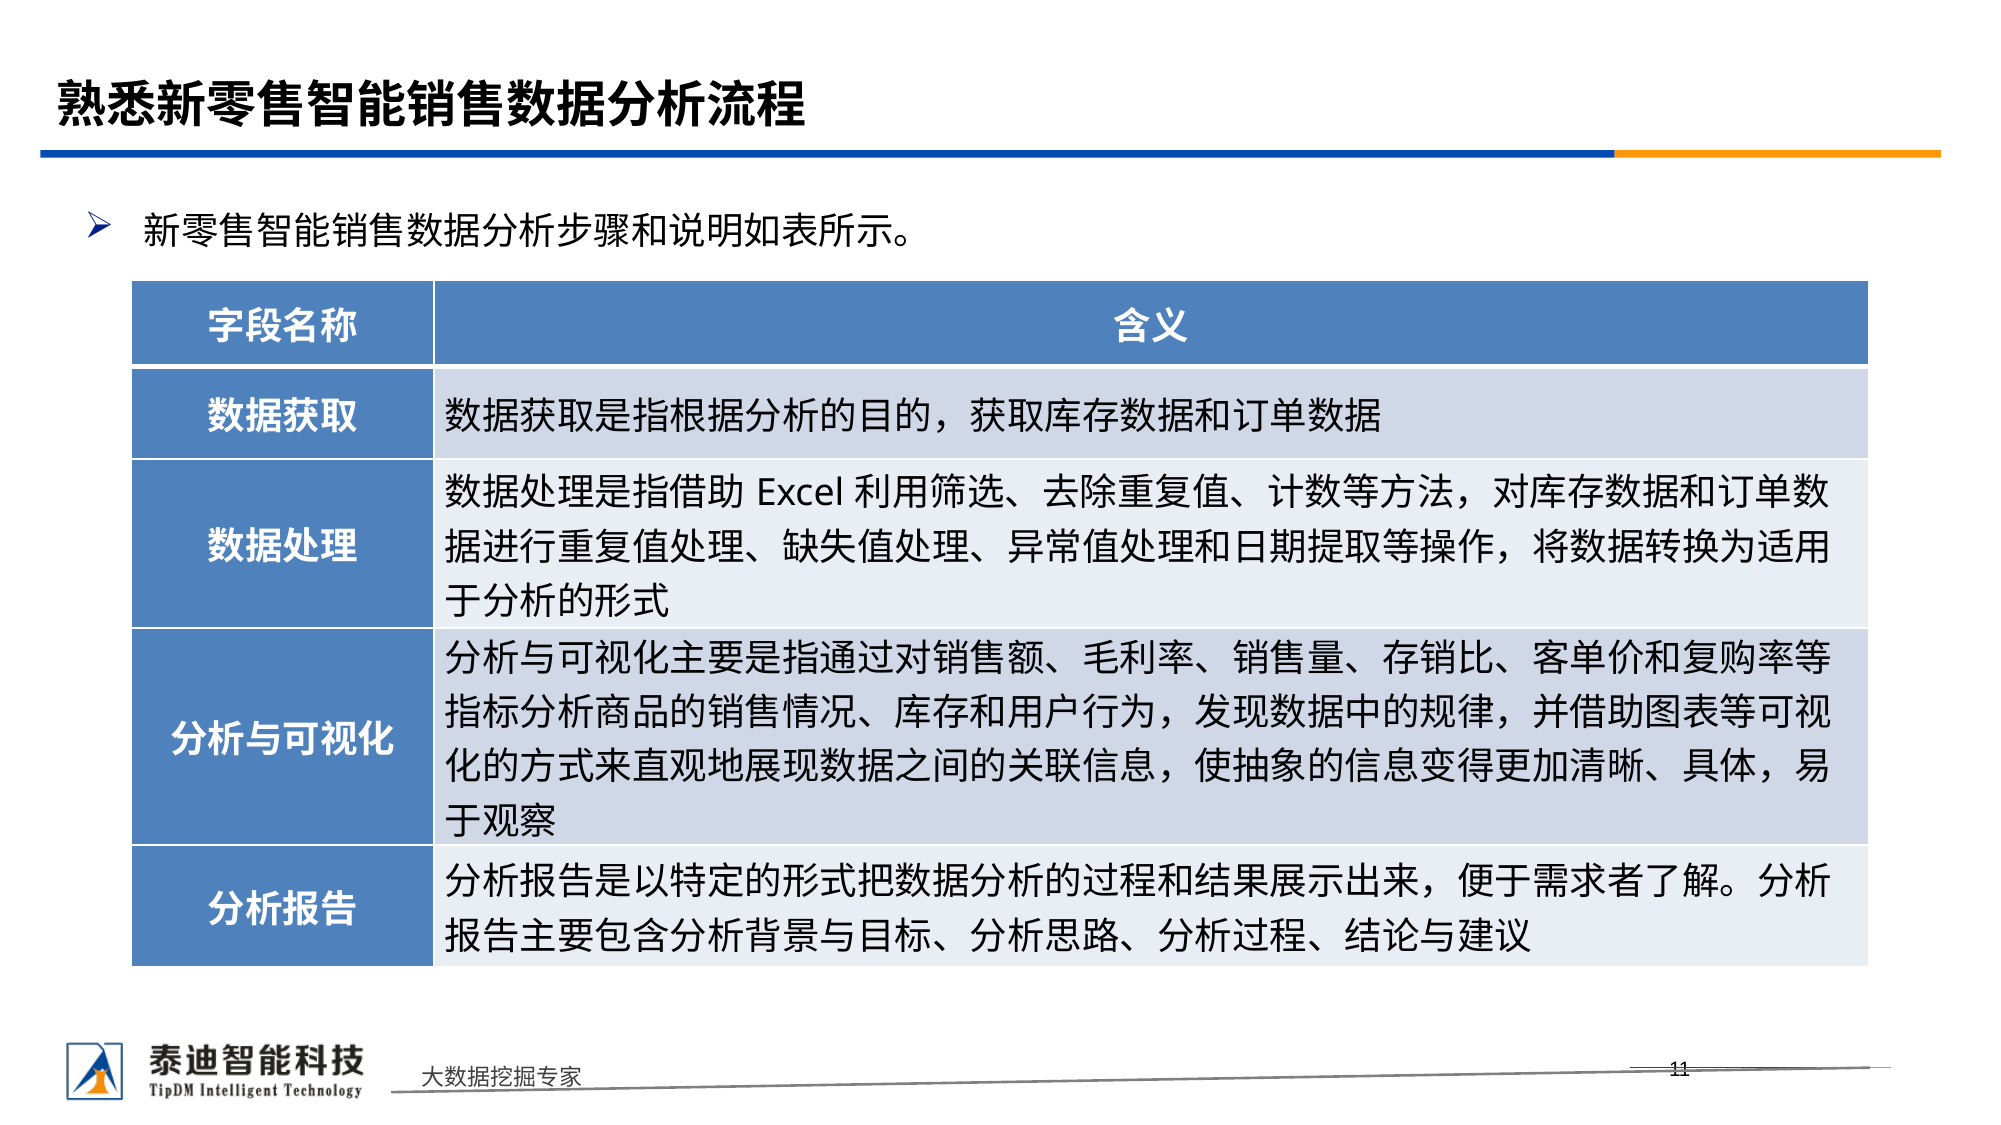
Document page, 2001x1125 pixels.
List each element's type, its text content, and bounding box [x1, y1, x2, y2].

title 熟悉新零售智能销售数据分析流程 [41, 58, 1842, 146]
table_header 含义 [435, 281, 1868, 364]
table_header 字段名称 [132, 281, 433, 364]
picture [62, 1028, 368, 1107]
table_cell 分析与可视化主要是指通过对销售额、毛利率、销售量、存销比、客单价和复购率等指标分析商品的销售情况、库存和用户行为，发现数据中的规律，并借助图表等可视化的方式来直观地展现数据之间的关联信息，使抽象的信息变得更加清晰、具体，易于观察 [435, 629, 1868, 844]
table_cell 数据处理 [132, 460, 433, 627]
list 新零售智能销售数据分析步骤和说明如表所示。 [69, 177, 1892, 1005]
table_cell 数据获取是指根据分析的目的，获取库存数据和订单数据 [435, 369, 1868, 458]
table_cell 分析与可视化 [132, 629, 433, 844]
table_cell 数据获取 [132, 369, 433, 458]
table_cell 分析报告是以特定的形式把数据分析的过程和结果展示出来，便于需求者了解。分析报告主要包含分析背景与目标、分析思路、分析过程、结论与建议 [435, 846, 1868, 966]
table_cell 分析报告 [132, 846, 433, 966]
table_cell 数据处理是指借助Excel利用筛选、去除重复值、计数等方法，对库存数据和订单数据进行重复值处理、缺失值处理、异常值处理和日期提取等操作，将数据转换为适用于分析的形式 [435, 460, 1868, 627]
